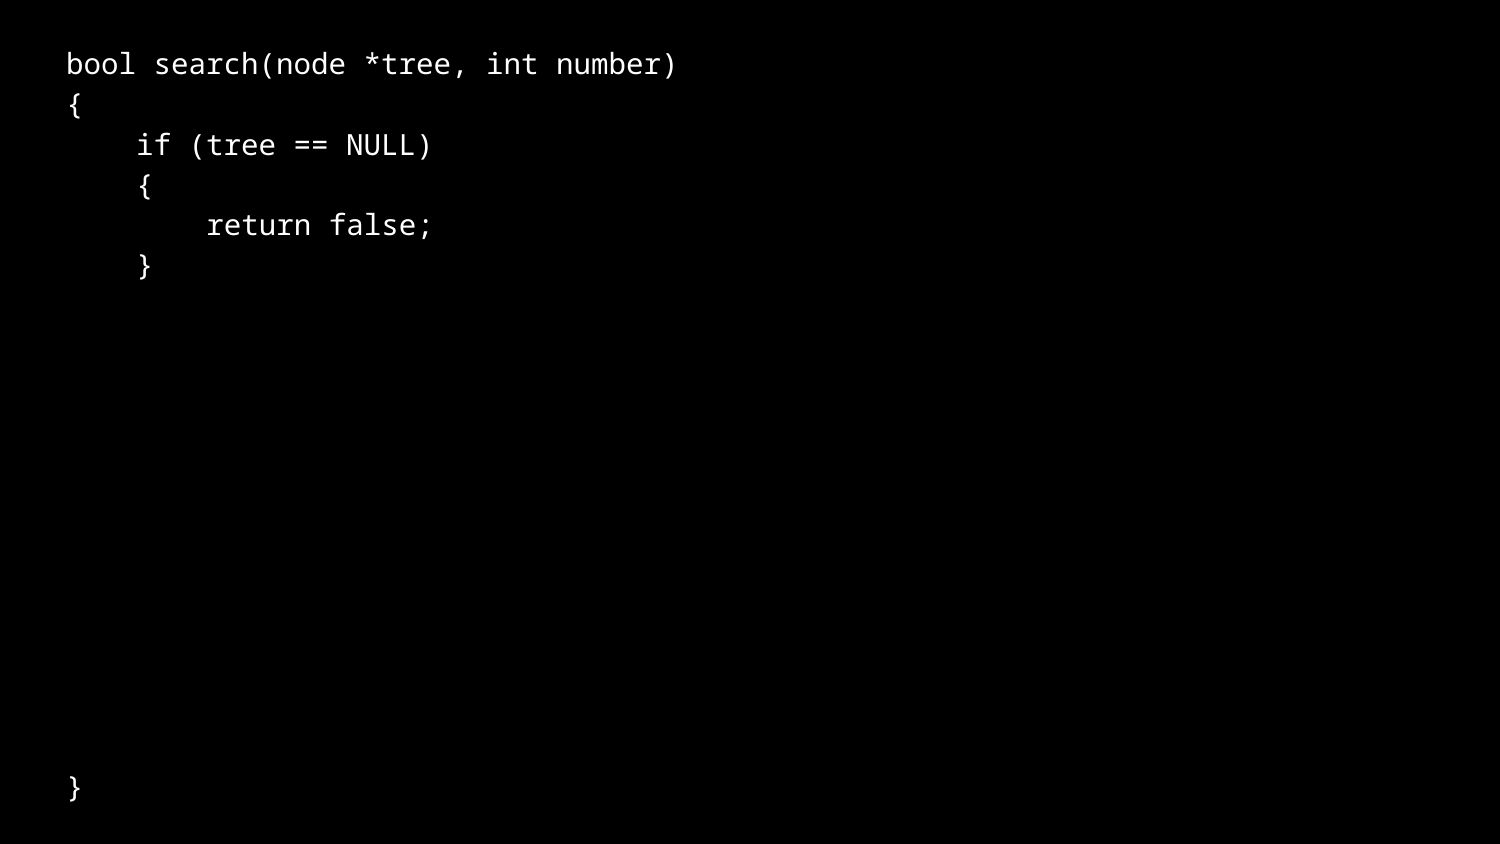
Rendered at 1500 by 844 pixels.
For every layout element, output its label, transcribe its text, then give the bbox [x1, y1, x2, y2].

list bool search(node *tree, int number) { if (tree == NULL) { return false; } else if (number < tree->number) { return search(tree->left, number); } else if (number > tree->number) { return search(tree->right, number); } else if (number == tree->number) { return true; } } [51, 89, 1449, 754]
